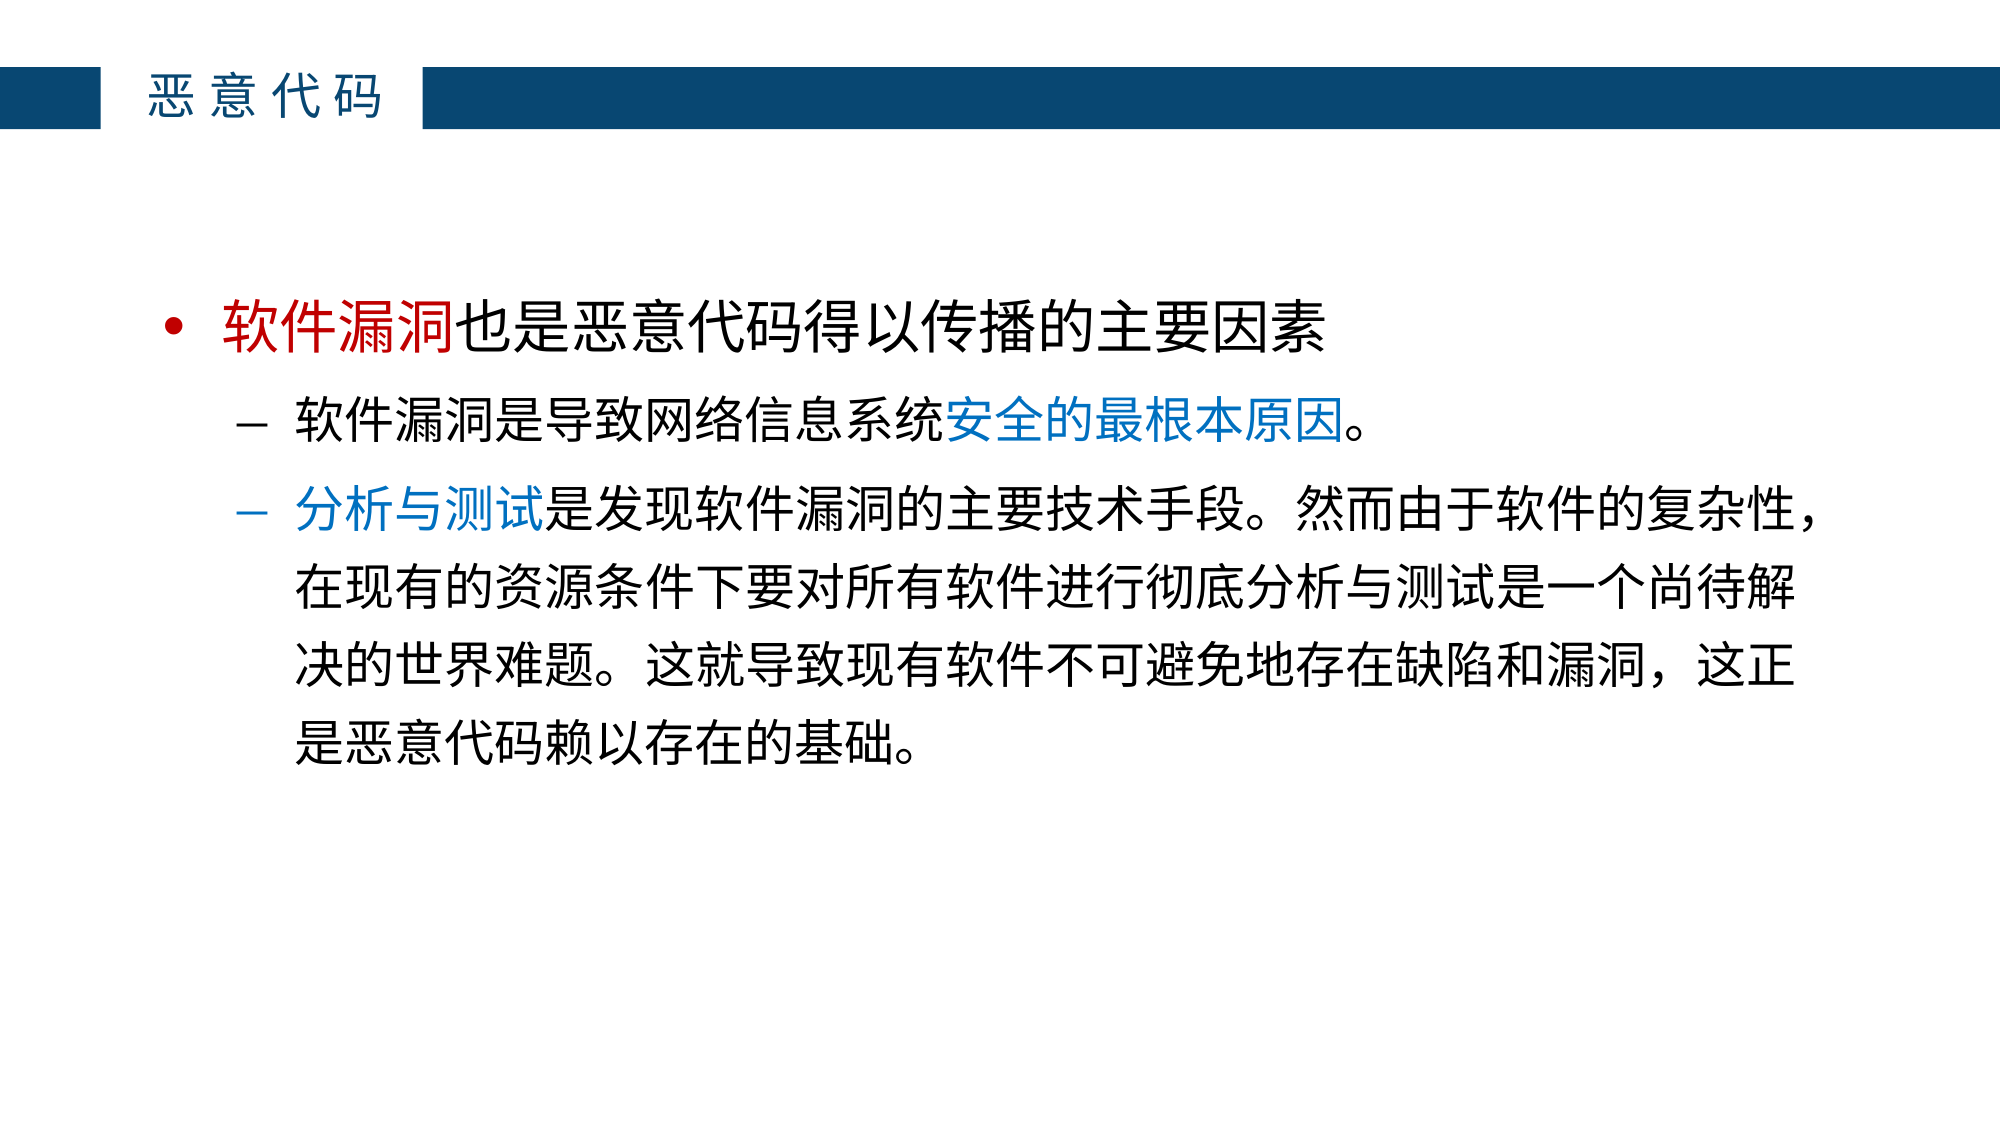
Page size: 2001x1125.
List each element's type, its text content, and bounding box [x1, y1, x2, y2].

text_box [0, 66, 102, 130]
title 恶意代码 [102, 67, 422, 130]
text_box [422, 66, 2000, 130]
text_box 软件漏洞也是恶意代码得以传播的主要因素 软件漏洞是导致网络信息系统安全的最根本原因。 分析与测试是发现软件漏洞的主要技术手段。然而由于软件的复杂性，在现有的资源条件下要对所有软件进行彻底分析与测试是一个尚待解决的世界难题。这就导致现有软件不可避免地存在缺陷和漏洞，这正是恶意代码赖以存在的基础。 [147, 262, 1812, 950]
